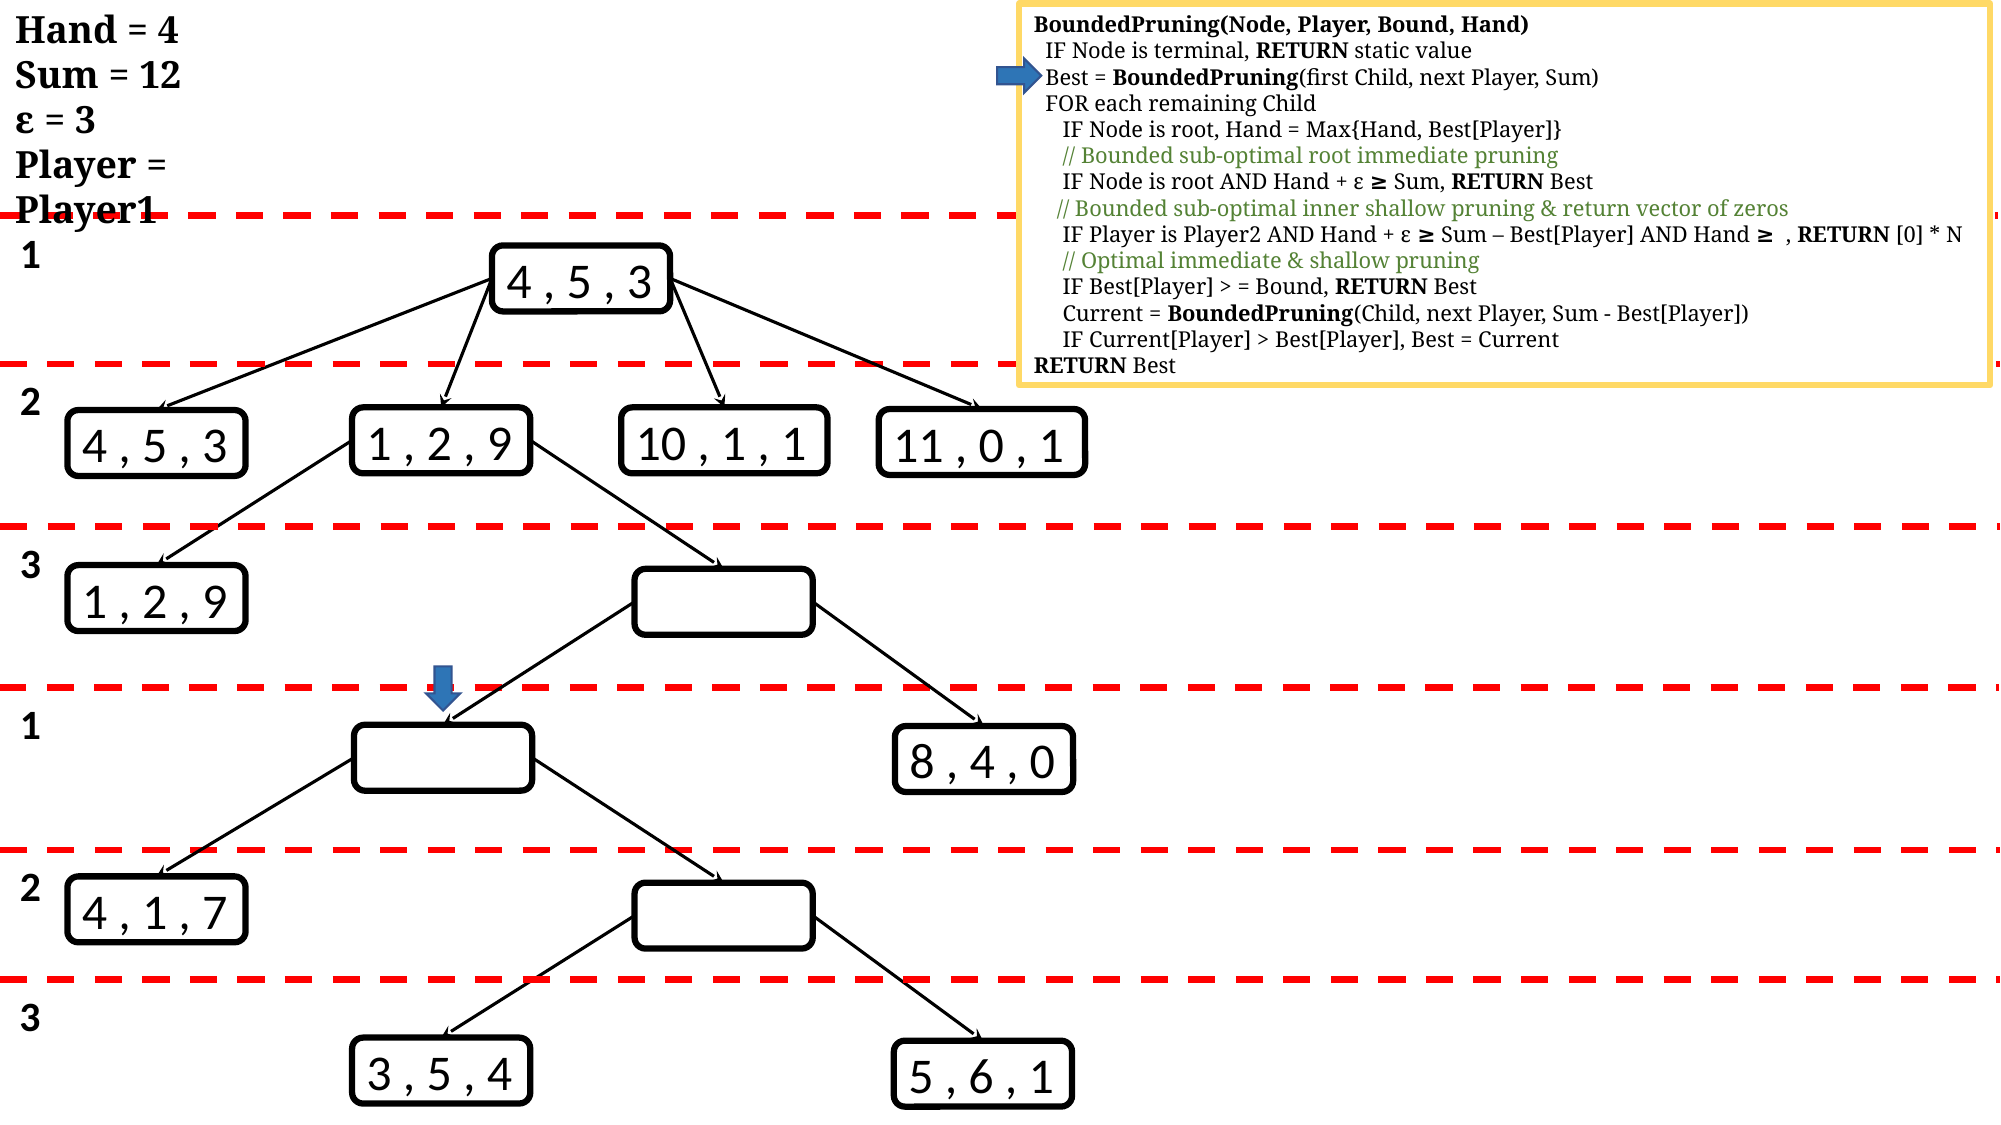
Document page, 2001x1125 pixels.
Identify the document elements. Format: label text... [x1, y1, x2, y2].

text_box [812, 915, 983, 979]
text_box Hand = 4 Sum = 12 ɛ = 3 Player = Player1 [0, 216, 310, 239]
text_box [812, 980, 983, 1041]
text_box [670, 278, 725, 408]
text_box 2 [5, 366, 49, 432]
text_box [812, 601, 985, 726]
text_box 3 , 5 , 4 [351, 1036, 532, 1105]
text_box Hand = 4 Sum = 12 ɛ = 3 Player = Player1 [0, 0, 310, 215]
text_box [156, 440, 353, 526]
text_box 8 , 4 , 0 [893, 724, 1075, 794]
text_box 3 [4, 982, 49, 1048]
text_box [156, 278, 441, 363]
text_box 3 [5, 529, 49, 595]
text_box [633, 567, 814, 636]
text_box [530, 440, 724, 569]
text_box 4 , 5 , 3 [66, 408, 247, 478]
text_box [443, 601, 635, 725]
text_box [633, 881, 814, 950]
text_box [423, 688, 443, 712]
text_box 4 , 1 , 7 [66, 875, 247, 944]
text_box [156, 527, 353, 566]
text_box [441, 278, 492, 408]
text_box 1 [5, 239, 49, 284]
text_box [996, 55, 1043, 96]
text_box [441, 980, 635, 1038]
text_box [352, 723, 534, 792]
text_box [433, 665, 443, 687]
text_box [156, 757, 354, 877]
text_box 1 [5, 690, 49, 755]
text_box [156, 365, 493, 410]
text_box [441, 915, 635, 979]
text_box 2 [5, 851, 49, 917]
text_box 11 , 0 , 1 [877, 407, 1087, 477]
text_box 4 , 5 , 3 [490, 244, 672, 313]
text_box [670, 278, 982, 409]
text_box 1 , 2 , 9 [351, 406, 532, 475]
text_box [532, 757, 724, 883]
text_box 5 , 6 , 1 [892, 1039, 1074, 1108]
text_box 10 , 1 , 1 [620, 406, 829, 475]
text_box 1 , 2 , 9 [66, 564, 247, 633]
